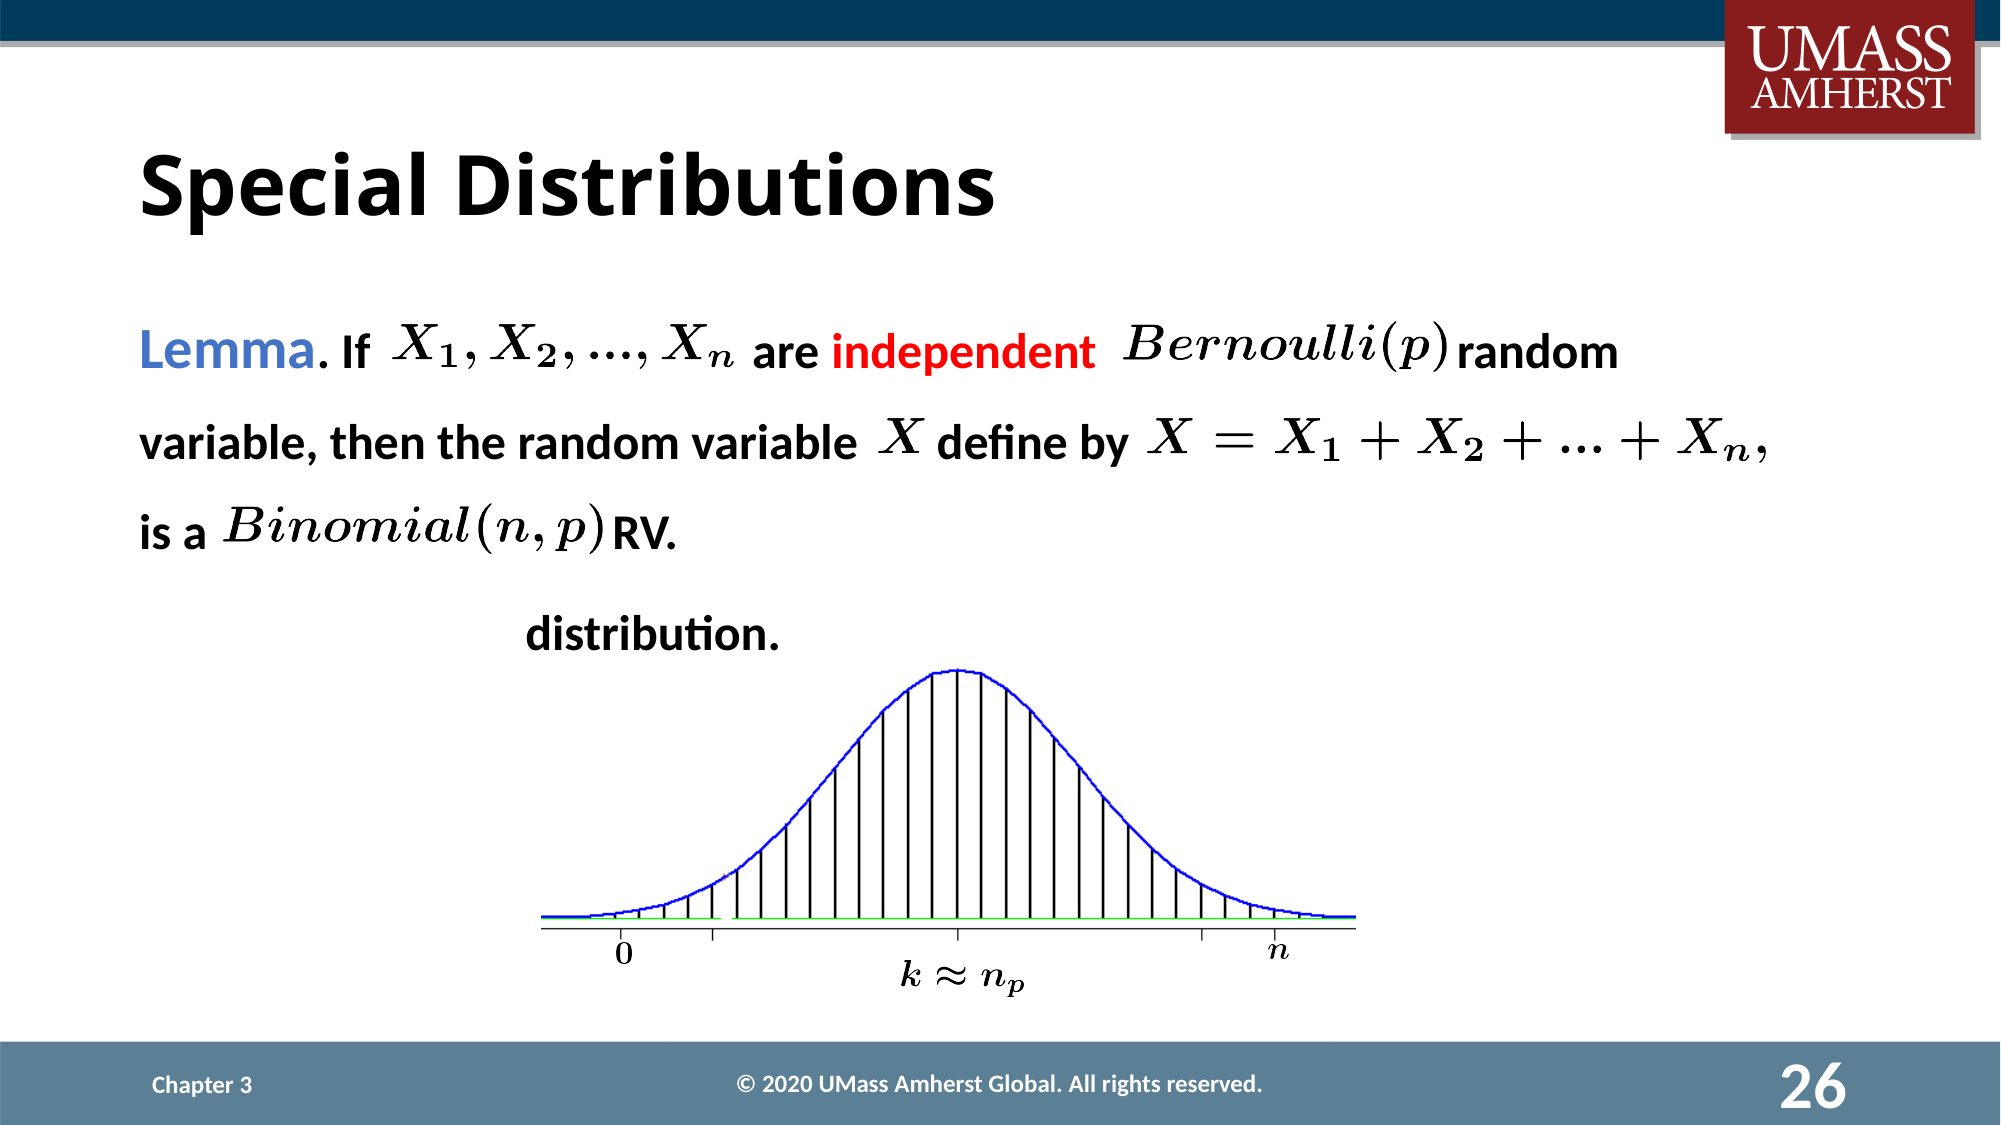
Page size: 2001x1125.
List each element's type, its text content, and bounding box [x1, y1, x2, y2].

footer © 2020 UMass Amherst Global. All rights reserved. [662, 1052, 1338, 1113]
picture [0, 0, 2001, 1125]
title Special Distributions [124, 126, 1876, 251]
list Lemma. If are independent random variable, then the random variable define by is a RV. distribution. [124, 267, 1811, 980]
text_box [540, 667, 1356, 998]
slide_number 26 [1412, 1052, 1863, 1113]
